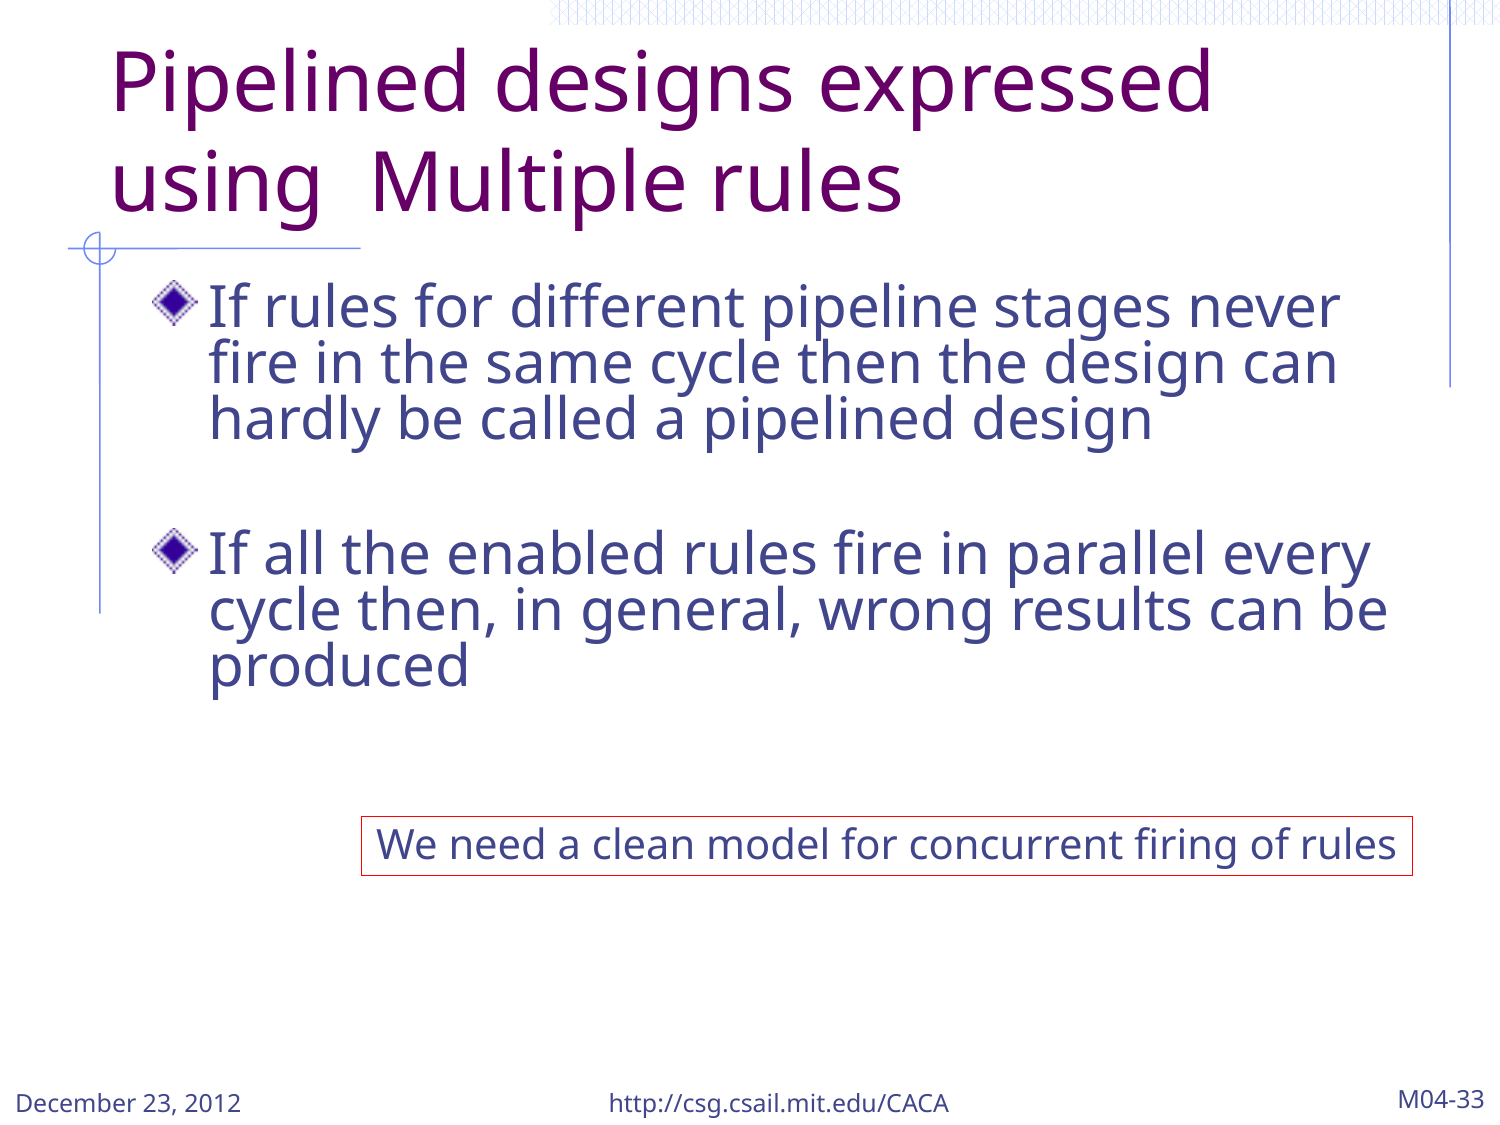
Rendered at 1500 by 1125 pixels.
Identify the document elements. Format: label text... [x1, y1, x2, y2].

picture [152, 528, 198, 574]
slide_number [0, 1068, 293, 1125]
title Pipelined designs expressed using Multiple rules [94, 47, 1370, 236]
slide_number M04-33 [1187, 1049, 1500, 1125]
list If rules for different pipeline stages never fire in the same cycle then the design can hardly be called a pipelined design If all the enabled rules fire in parallel every cycle then, in general, wrong results can be produced [137, 274, 1413, 786]
footer http://csg.csail.mit.edu/CACA [508, 1049, 1051, 1125]
text_box We need a clean model for concurrent firing of rules [361, 816, 1413, 876]
picture [152, 280, 198, 326]
